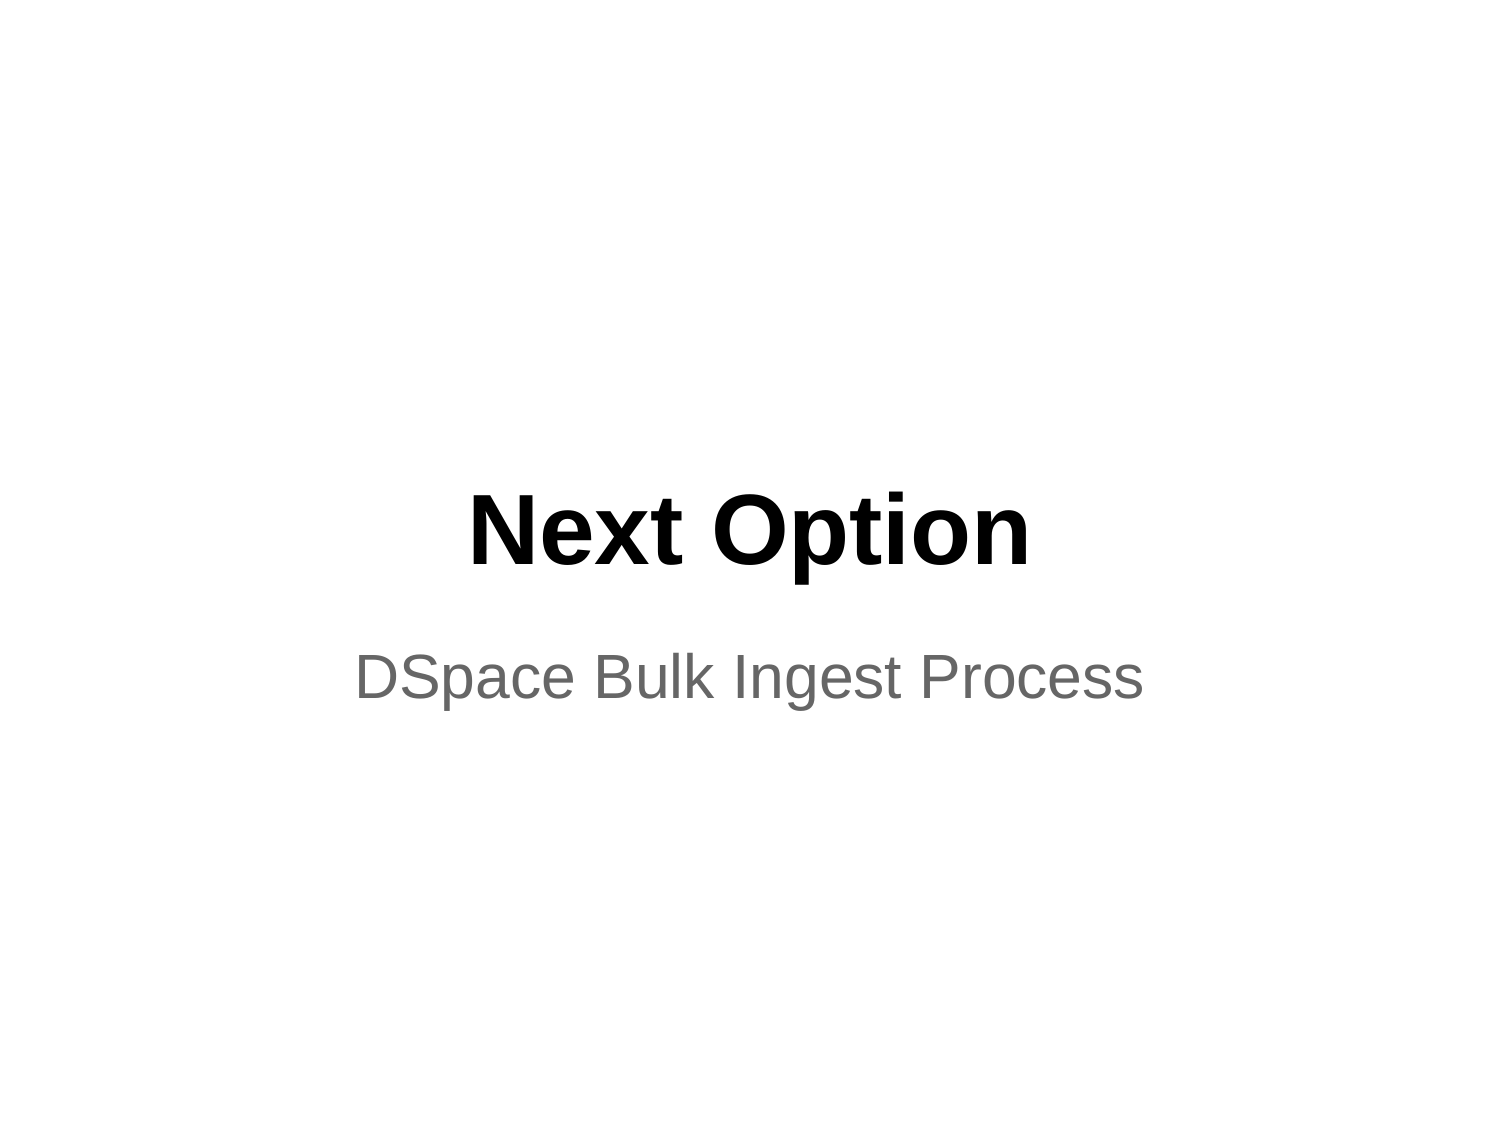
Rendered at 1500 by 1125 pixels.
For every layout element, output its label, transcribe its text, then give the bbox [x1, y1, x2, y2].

subtitle DSpace Bulk Ingest Process [112, 621, 1388, 793]
title Next Option [112, 346, 1388, 600]
